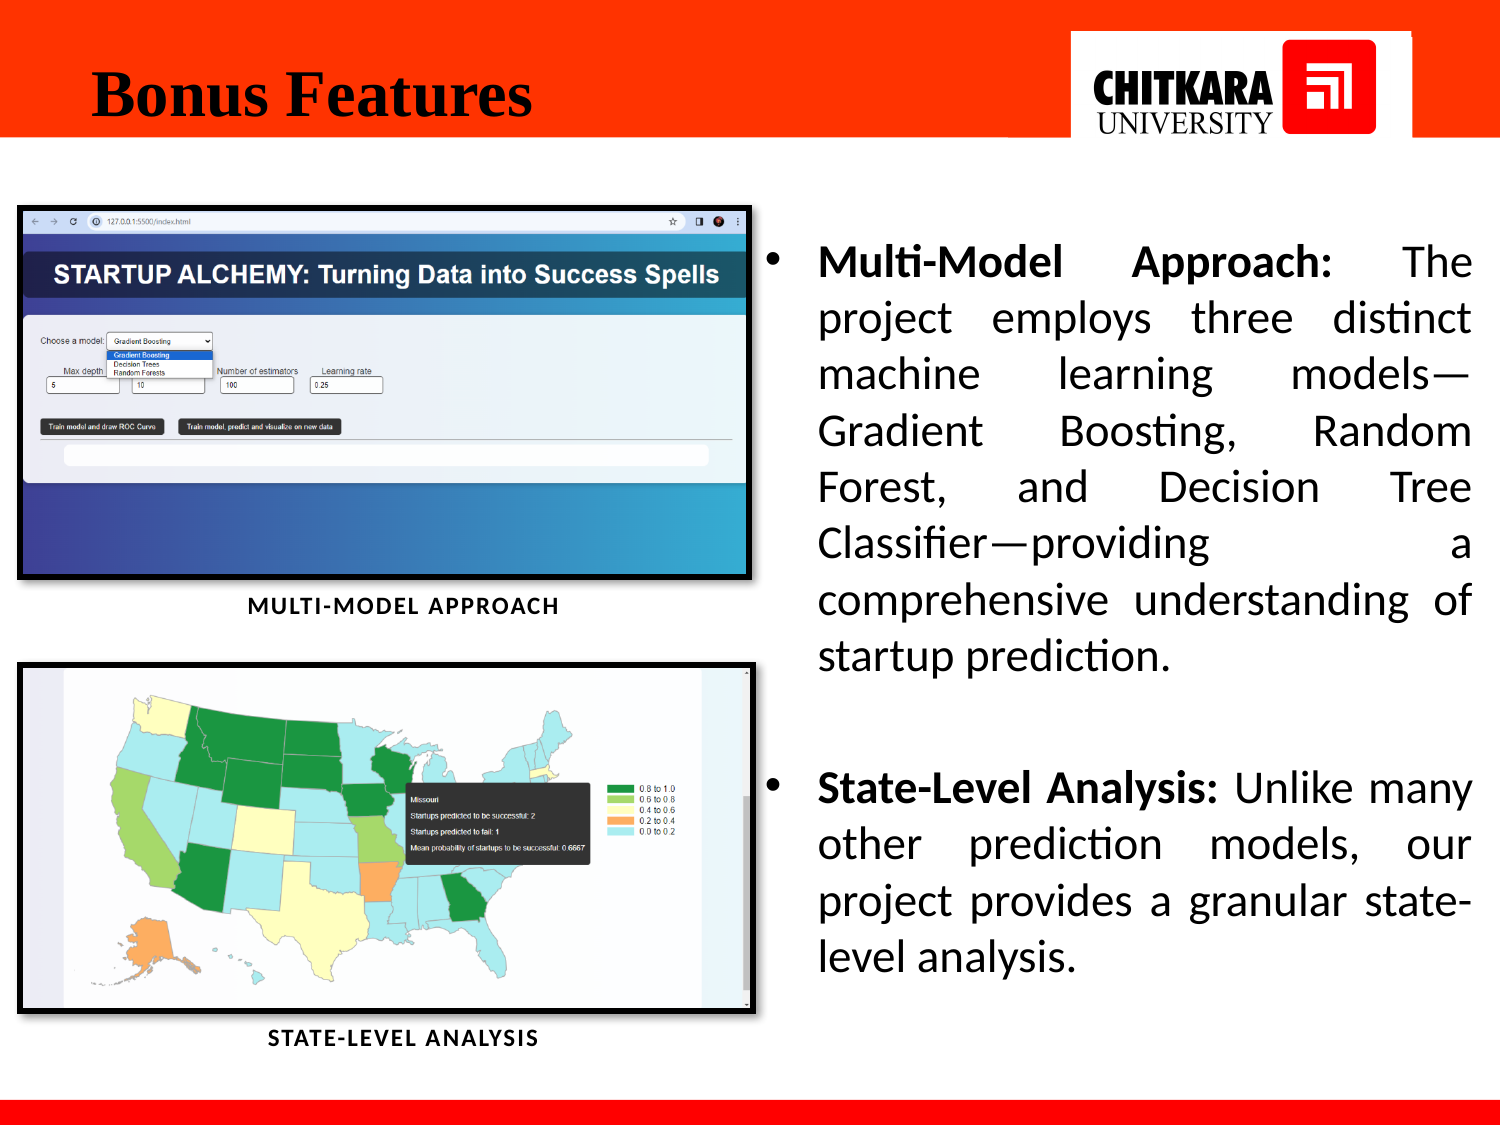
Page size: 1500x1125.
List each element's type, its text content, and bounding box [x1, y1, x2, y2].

text_box Multi-Model Approach: The project employs three distinct machine learning models—Gradient Boosting, Random Forest, and Decision Tree Classifier—providing a comprehensive understanding of startup prediction. State-Level Analysis: Unlike many other prediction models, our project provides a granular state-level analysis. [749, 222, 1488, 997]
picture [23, 667, 751, 1008]
picture [1074, 37, 1391, 138]
text_box Bonus Features [76, 42, 963, 138]
text_box State-level analysis [105, 1016, 701, 1067]
text_box Multi-Model approach [105, 583, 701, 634]
picture [23, 210, 746, 575]
